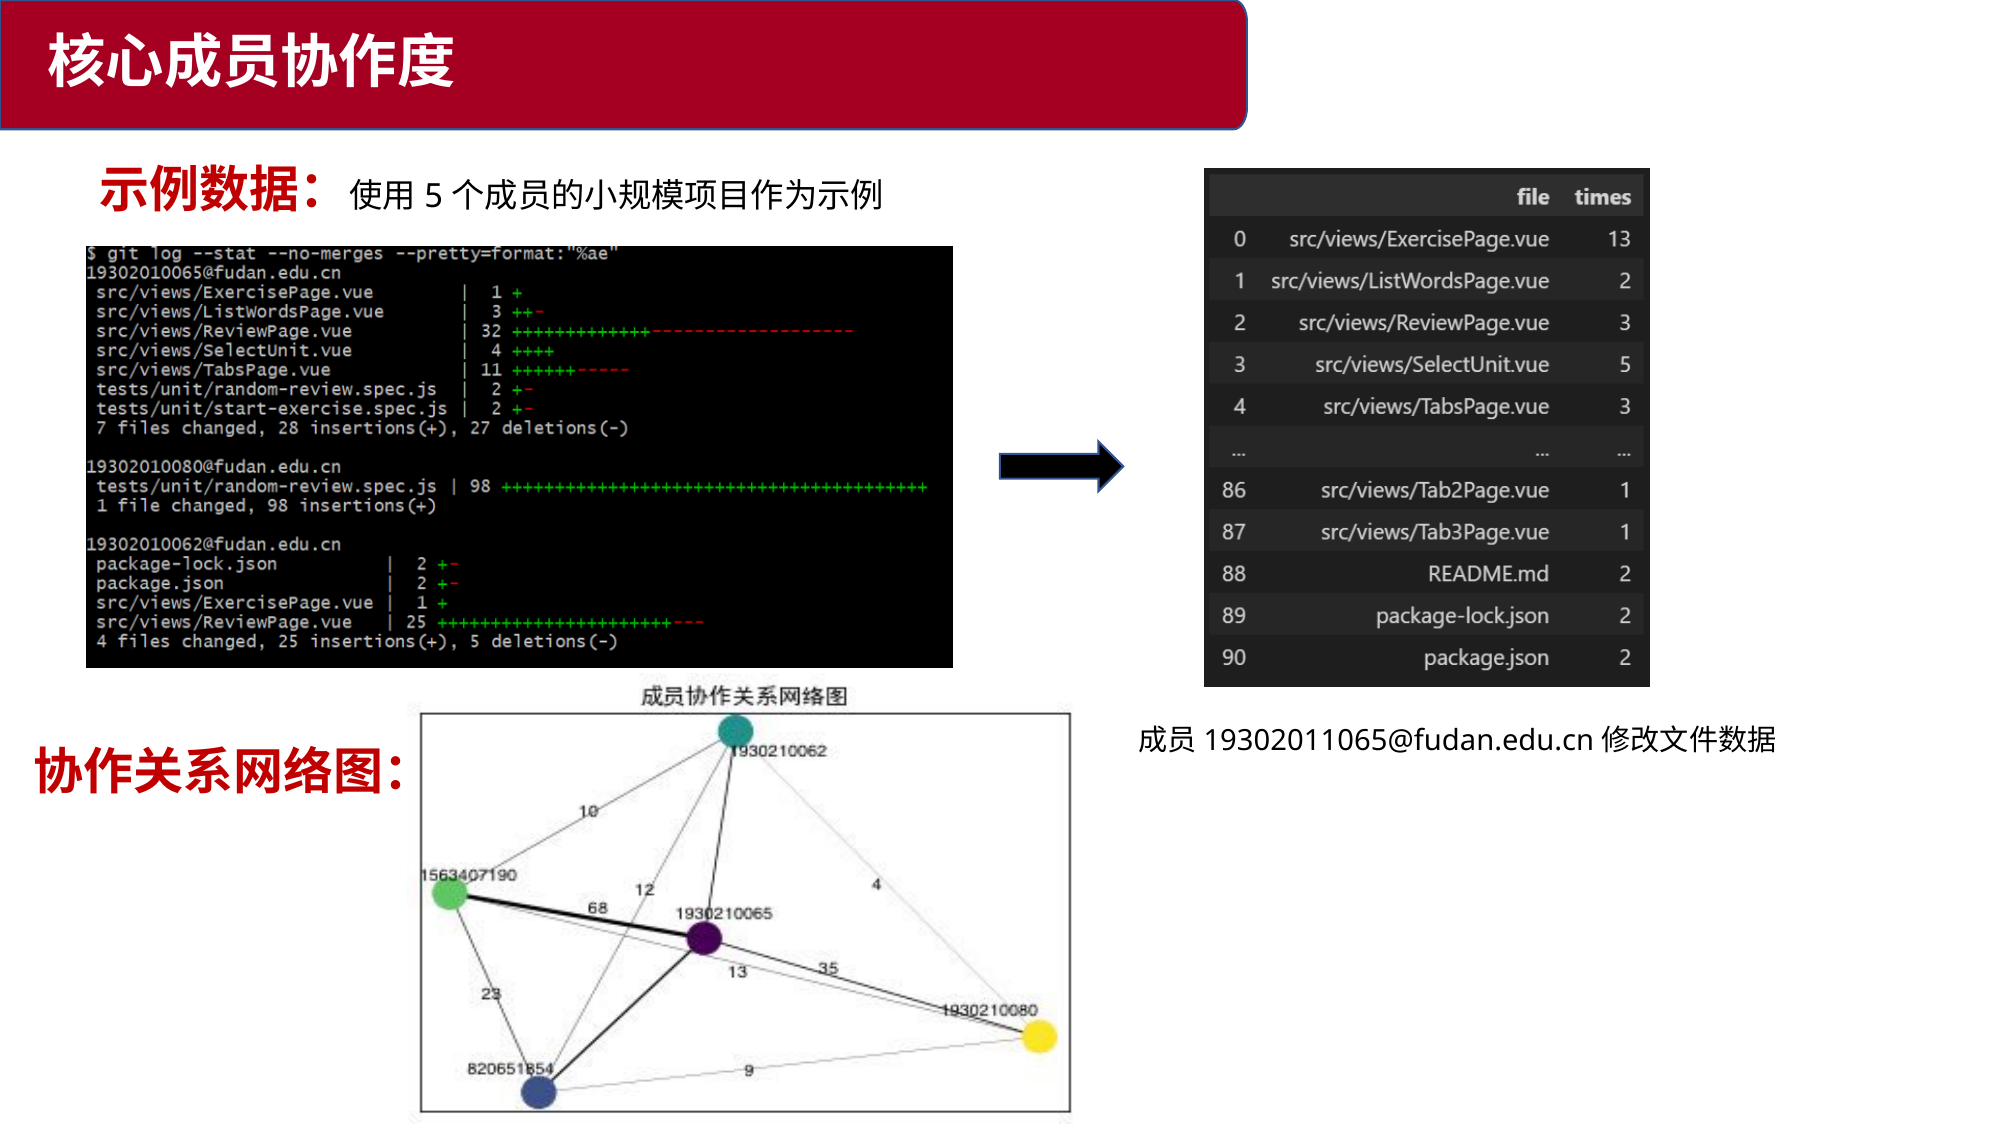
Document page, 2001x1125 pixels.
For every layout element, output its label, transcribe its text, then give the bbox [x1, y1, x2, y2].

text_box 协作关系网络图： [18, 731, 407, 807]
text_box [0, 0, 1248, 131]
picture [407, 673, 1083, 1124]
picture [86, 246, 953, 668]
text_box 成员19302011065@fudan.edu.cn修改文件数据 [1123, 714, 1852, 764]
text_box 核心成员协作度 [32, 17, 767, 102]
text_box 示例数据：使用5个成员的小规模项目作为示例 [84, 150, 932, 225]
text_box [998, 439, 1125, 494]
picture [1204, 168, 1650, 687]
